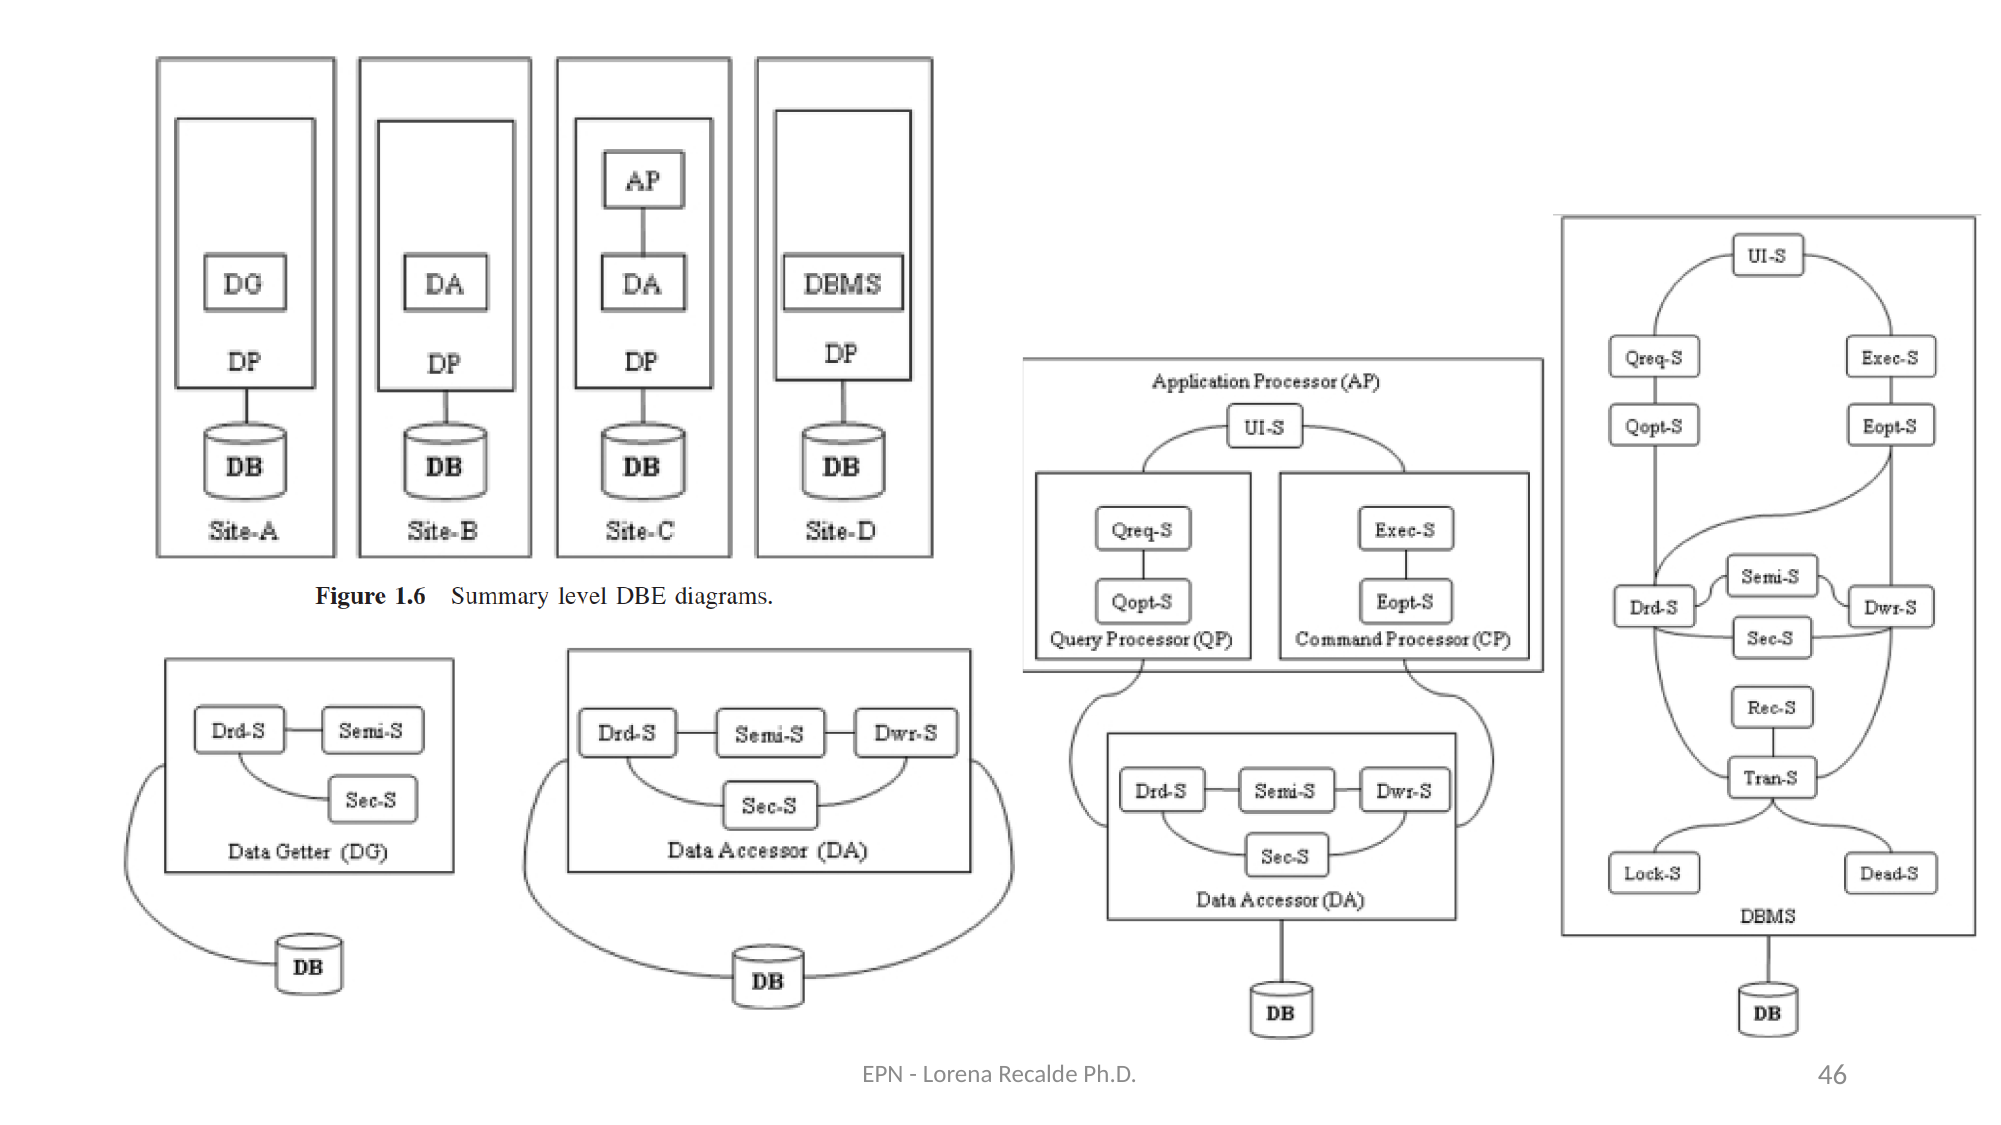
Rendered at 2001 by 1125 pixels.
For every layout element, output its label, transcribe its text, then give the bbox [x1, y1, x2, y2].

picture [513, 640, 1021, 1017]
picture [1553, 214, 1982, 1043]
picture [115, 654, 458, 1003]
slide_number 46 [1412, 1042, 1863, 1103]
footer EPN - Lorena Recalde Ph.D. [662, 1042, 1338, 1103]
picture [1022, 350, 1551, 1043]
picture [144, 47, 943, 615]
